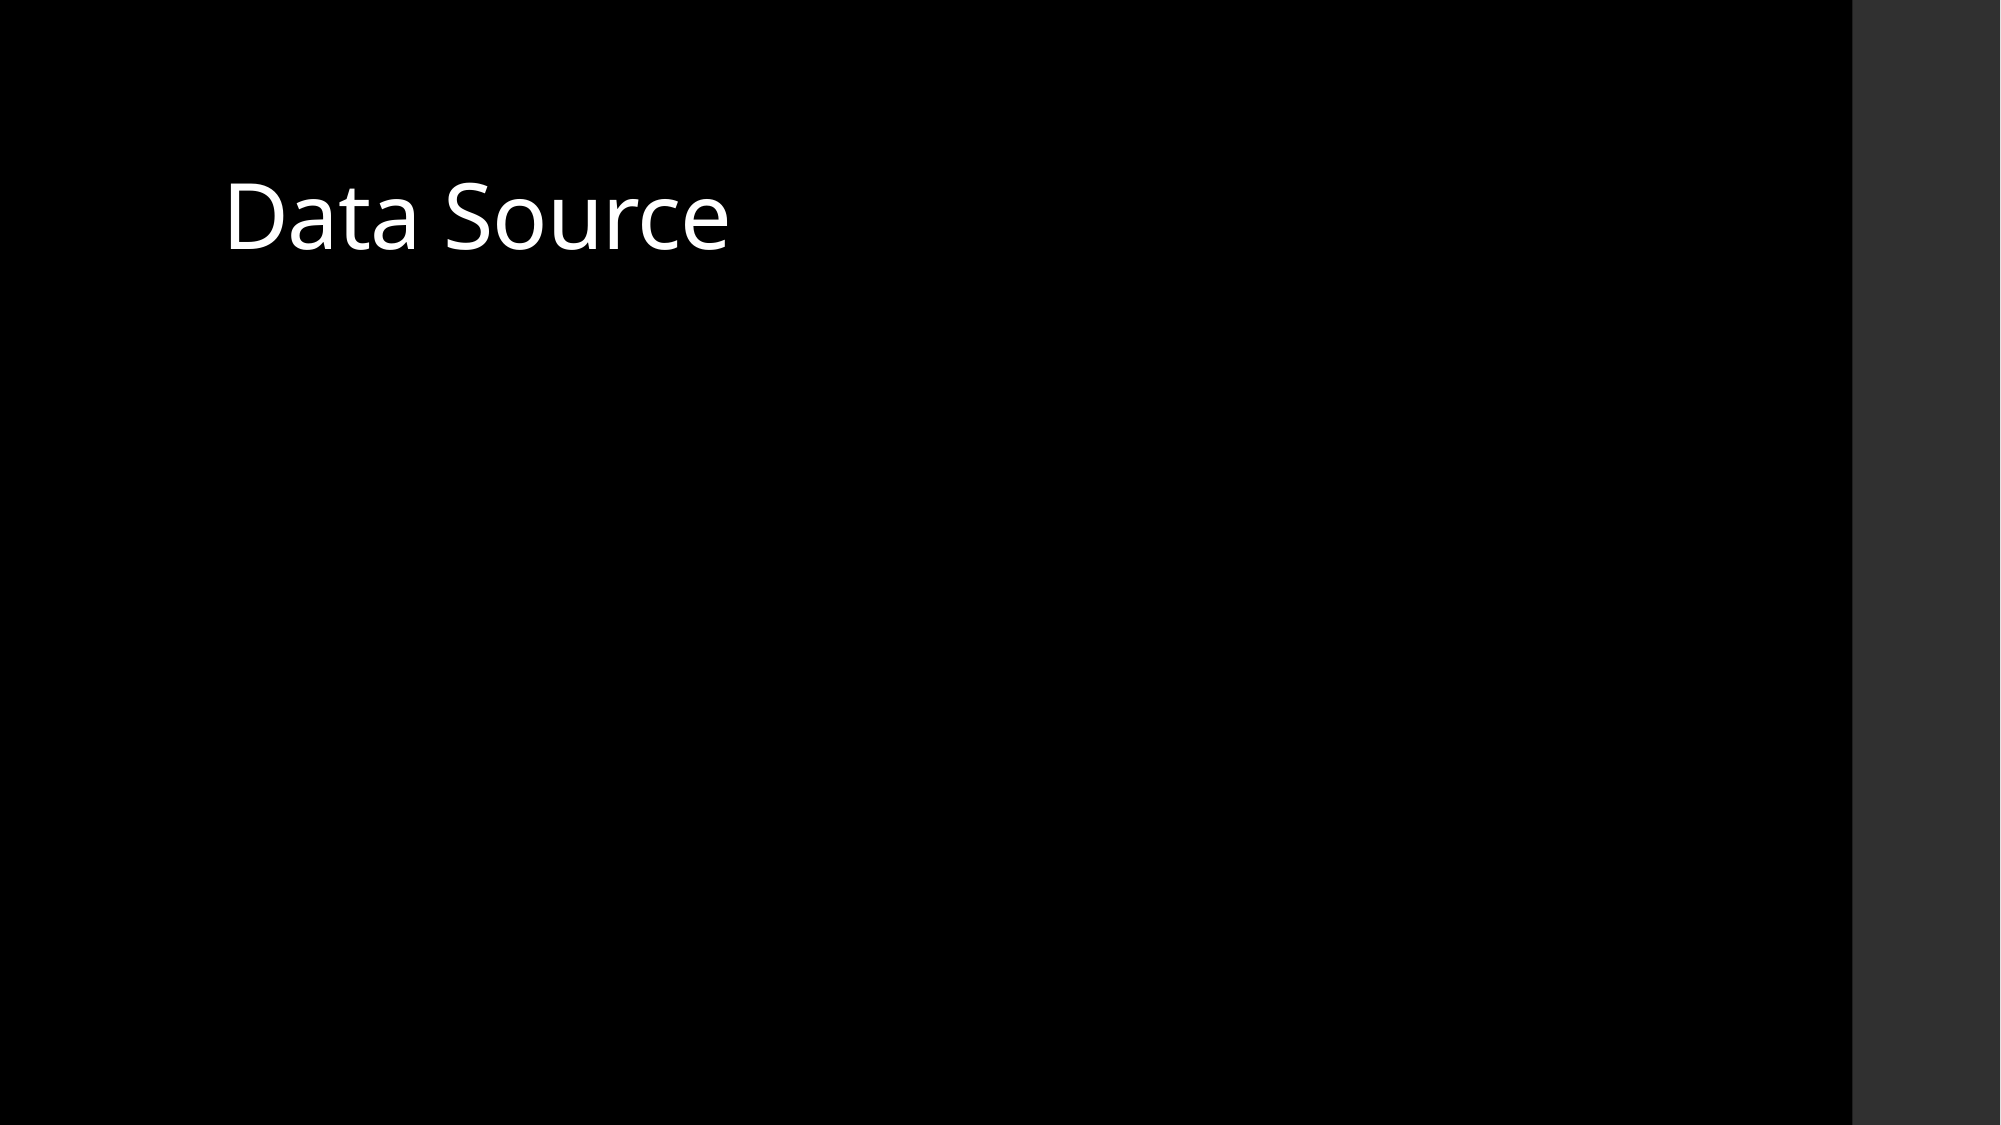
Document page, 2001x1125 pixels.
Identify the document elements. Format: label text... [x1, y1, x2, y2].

title Data Source [206, 60, 1797, 278]
